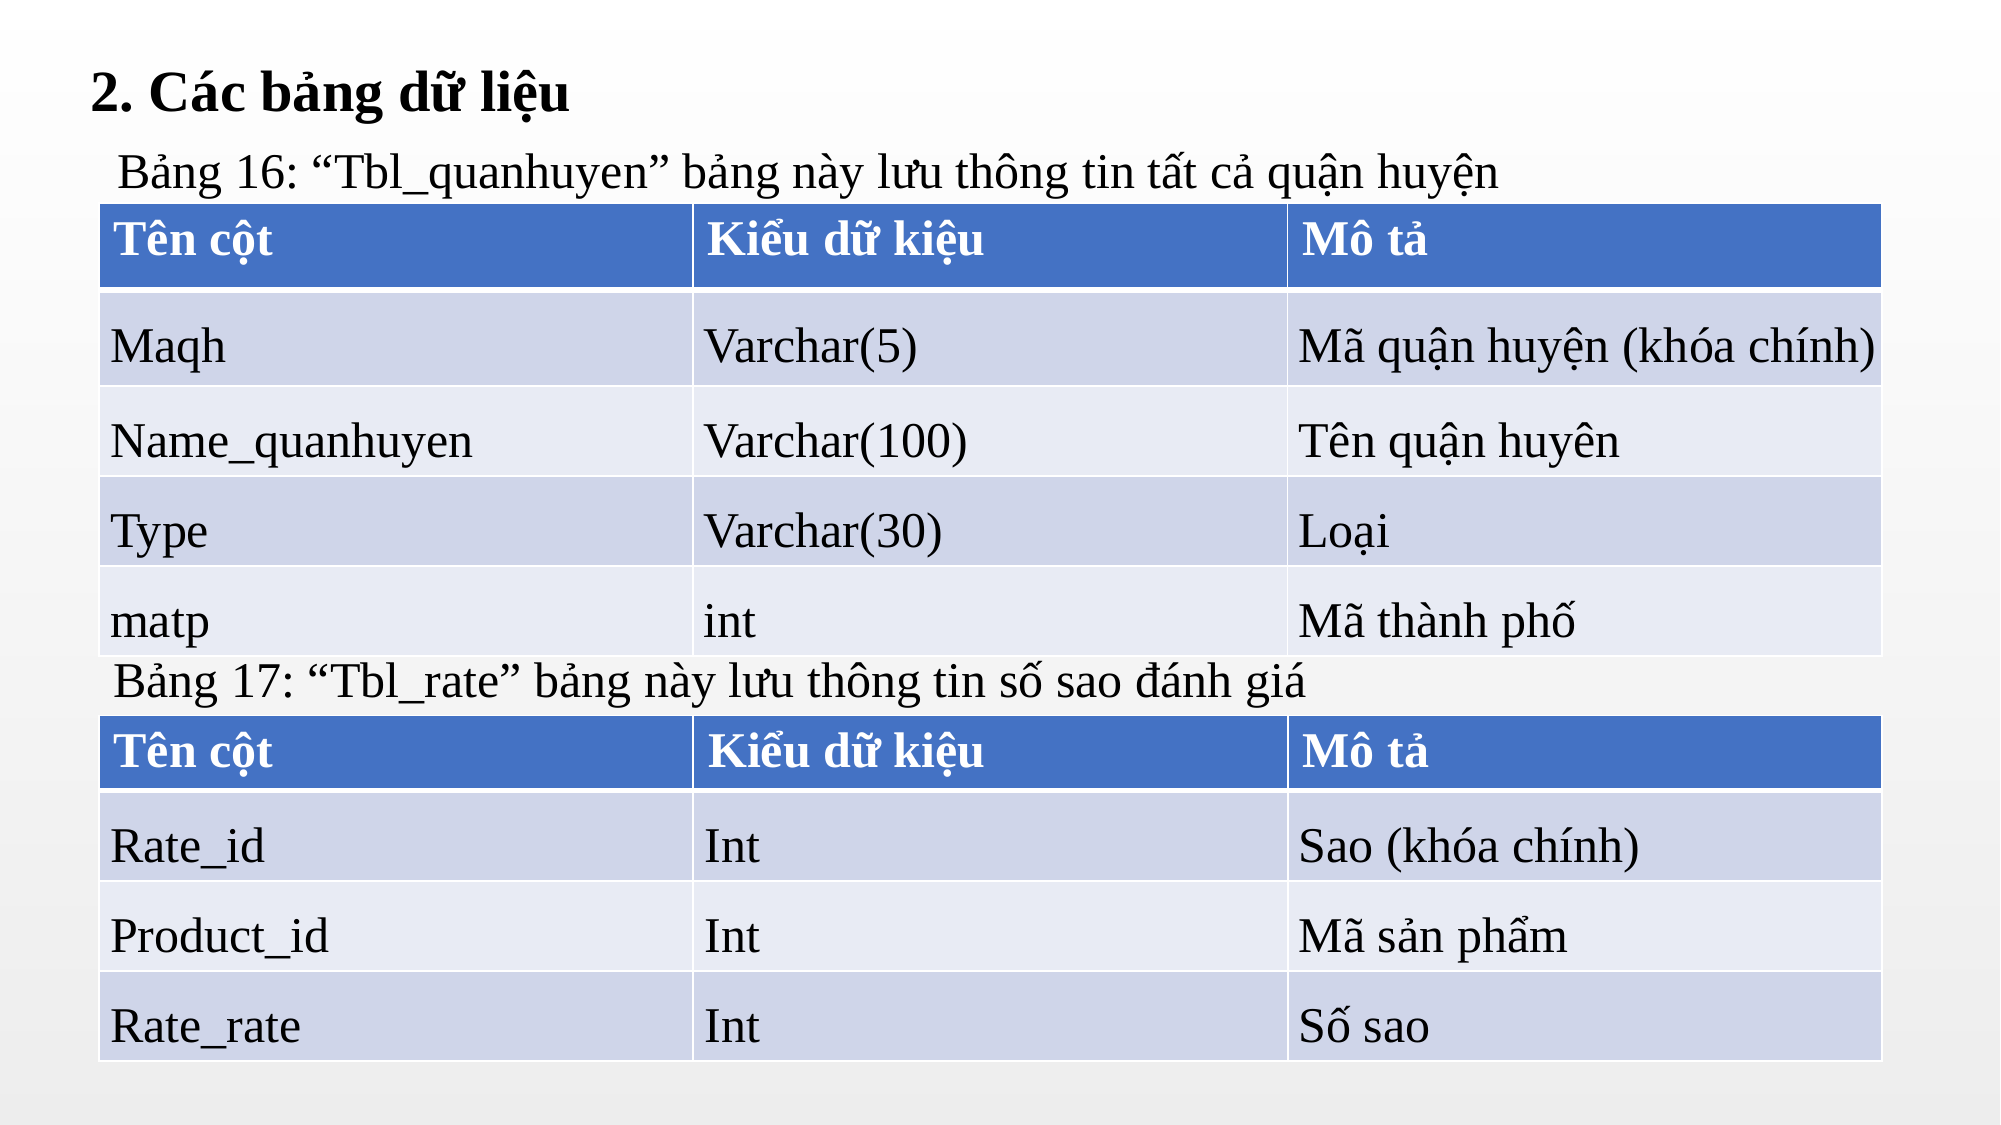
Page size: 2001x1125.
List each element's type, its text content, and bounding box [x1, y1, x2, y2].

table_cell Int [694, 882, 1287, 970]
table_cell Sao (khóa chính) [1289, 793, 1881, 880]
table_header Kiểu dữ kiệu [694, 716, 1287, 788]
text_box 2. Các bảng dữ liệu [75, 45, 1537, 131]
table_cell matp [100, 567, 692, 639]
table_cell Mã thành phố [1288, 567, 1881, 639]
table_cell int [694, 567, 1287, 639]
table_header Kiểu dữ kiệu [694, 204, 1287, 287]
table_header Mô tả [1289, 716, 1881, 788]
table_cell Name_quanhuyen [100, 387, 692, 475]
table_cell Rate_rate [100, 972, 692, 1060]
text_box Bảng 16: “Tbl_quanhuyen” bảng này lưu thông tin tất cả quận huyện [102, 131, 1898, 207]
table_cell Số sao [1289, 972, 1881, 1060]
table_cell Int [694, 793, 1287, 880]
table_cell Mã sản phẩm [1289, 882, 1881, 970]
table_cell Varchar(5) [694, 293, 1287, 385]
table_cell Product_id [100, 882, 692, 970]
table_cell Rate_id [100, 793, 692, 880]
table_cell Varchar(100) [694, 387, 1287, 475]
table_cell Mã quận huyện (khóa chính) [1288, 293, 1881, 385]
table_cell Maqh [100, 293, 692, 385]
text_box Bảng 17: “Tbl_rate” bảng này lưu thông tin số sao đánh giá [98, 639, 1894, 715]
table_cell Loại [1288, 477, 1881, 565]
table_cell Tên quận huyên [1288, 387, 1881, 475]
table_header Mô tả [1288, 204, 1881, 287]
table_header Tên cột [100, 204, 692, 287]
table_cell Type [100, 477, 692, 565]
table_cell Varchar(30) [694, 477, 1287, 565]
table_cell Int [694, 972, 1287, 1060]
table_header Tên cột [100, 716, 692, 788]
